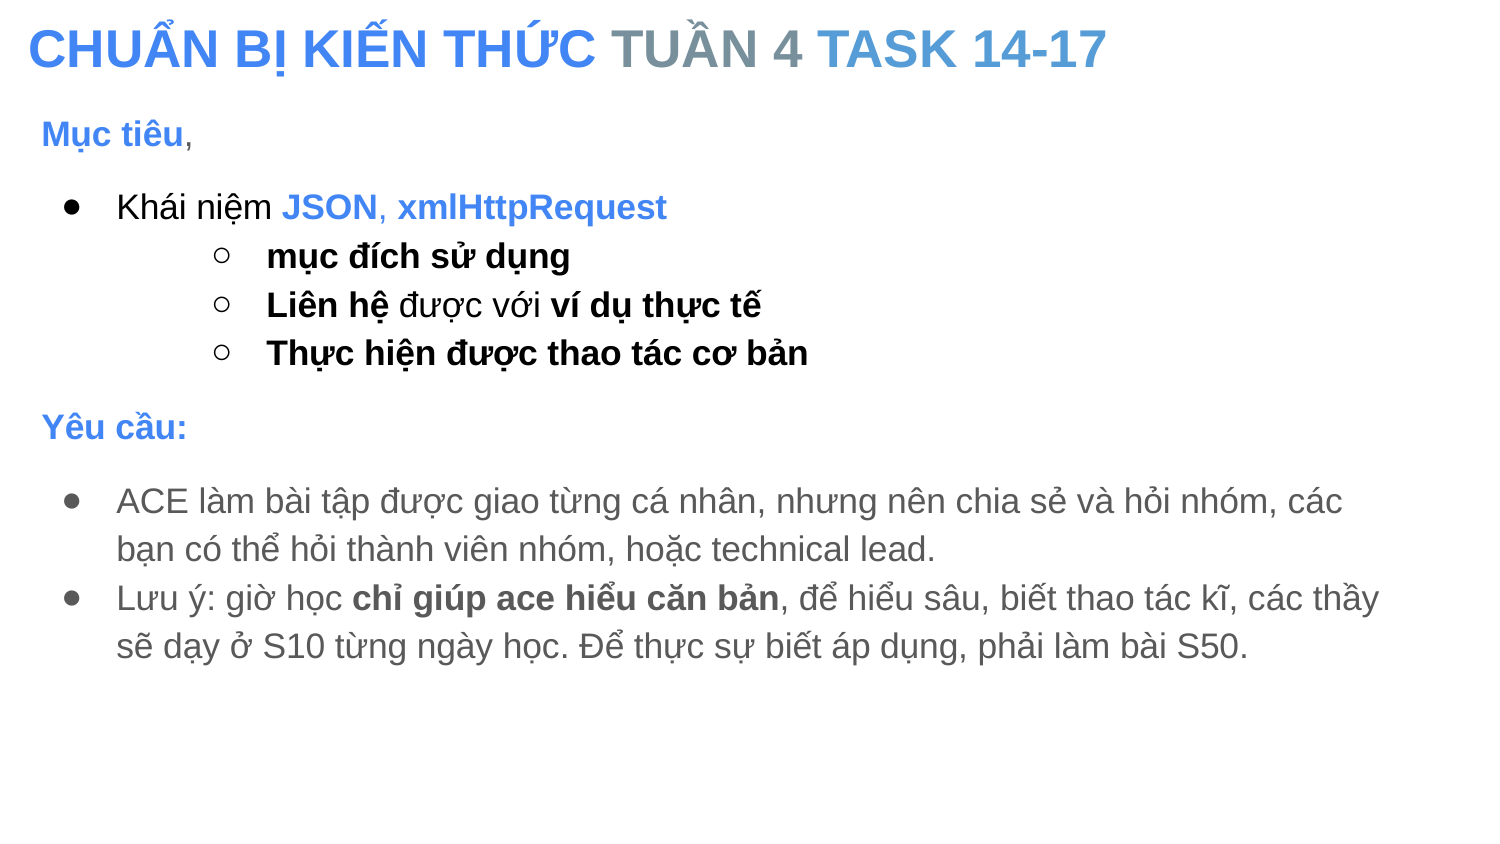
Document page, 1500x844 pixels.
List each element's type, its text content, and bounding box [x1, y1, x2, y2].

list Mục tiêu, Khái niệm JSON, xmlHttpRequest mục đích sử dụng Liên hệ được với ví dụ thực tế Thực hiện được thao tác cơ bản Yêu cầu: ACE làm bài tập được giao từng cá nhân, nhưng nên chia sẻ và hỏi nhóm, các bạn có thể hỏi thành viên nhóm, hoặc technical lead. Lưu ý: giờ học chỉ giúp ace hiểu căn bản, để hiểu sâu, biết thao tác kĩ, các thầy sẽ dạy ở S10 từng ngày học. Để thực sự biết áp dụng, phải làm bài S50. [26, 89, 1424, 734]
title CHUẨN BỊ KIẾN THỨC TUẦN 4 TASK 14-17 [13, 0, 1412, 94]
